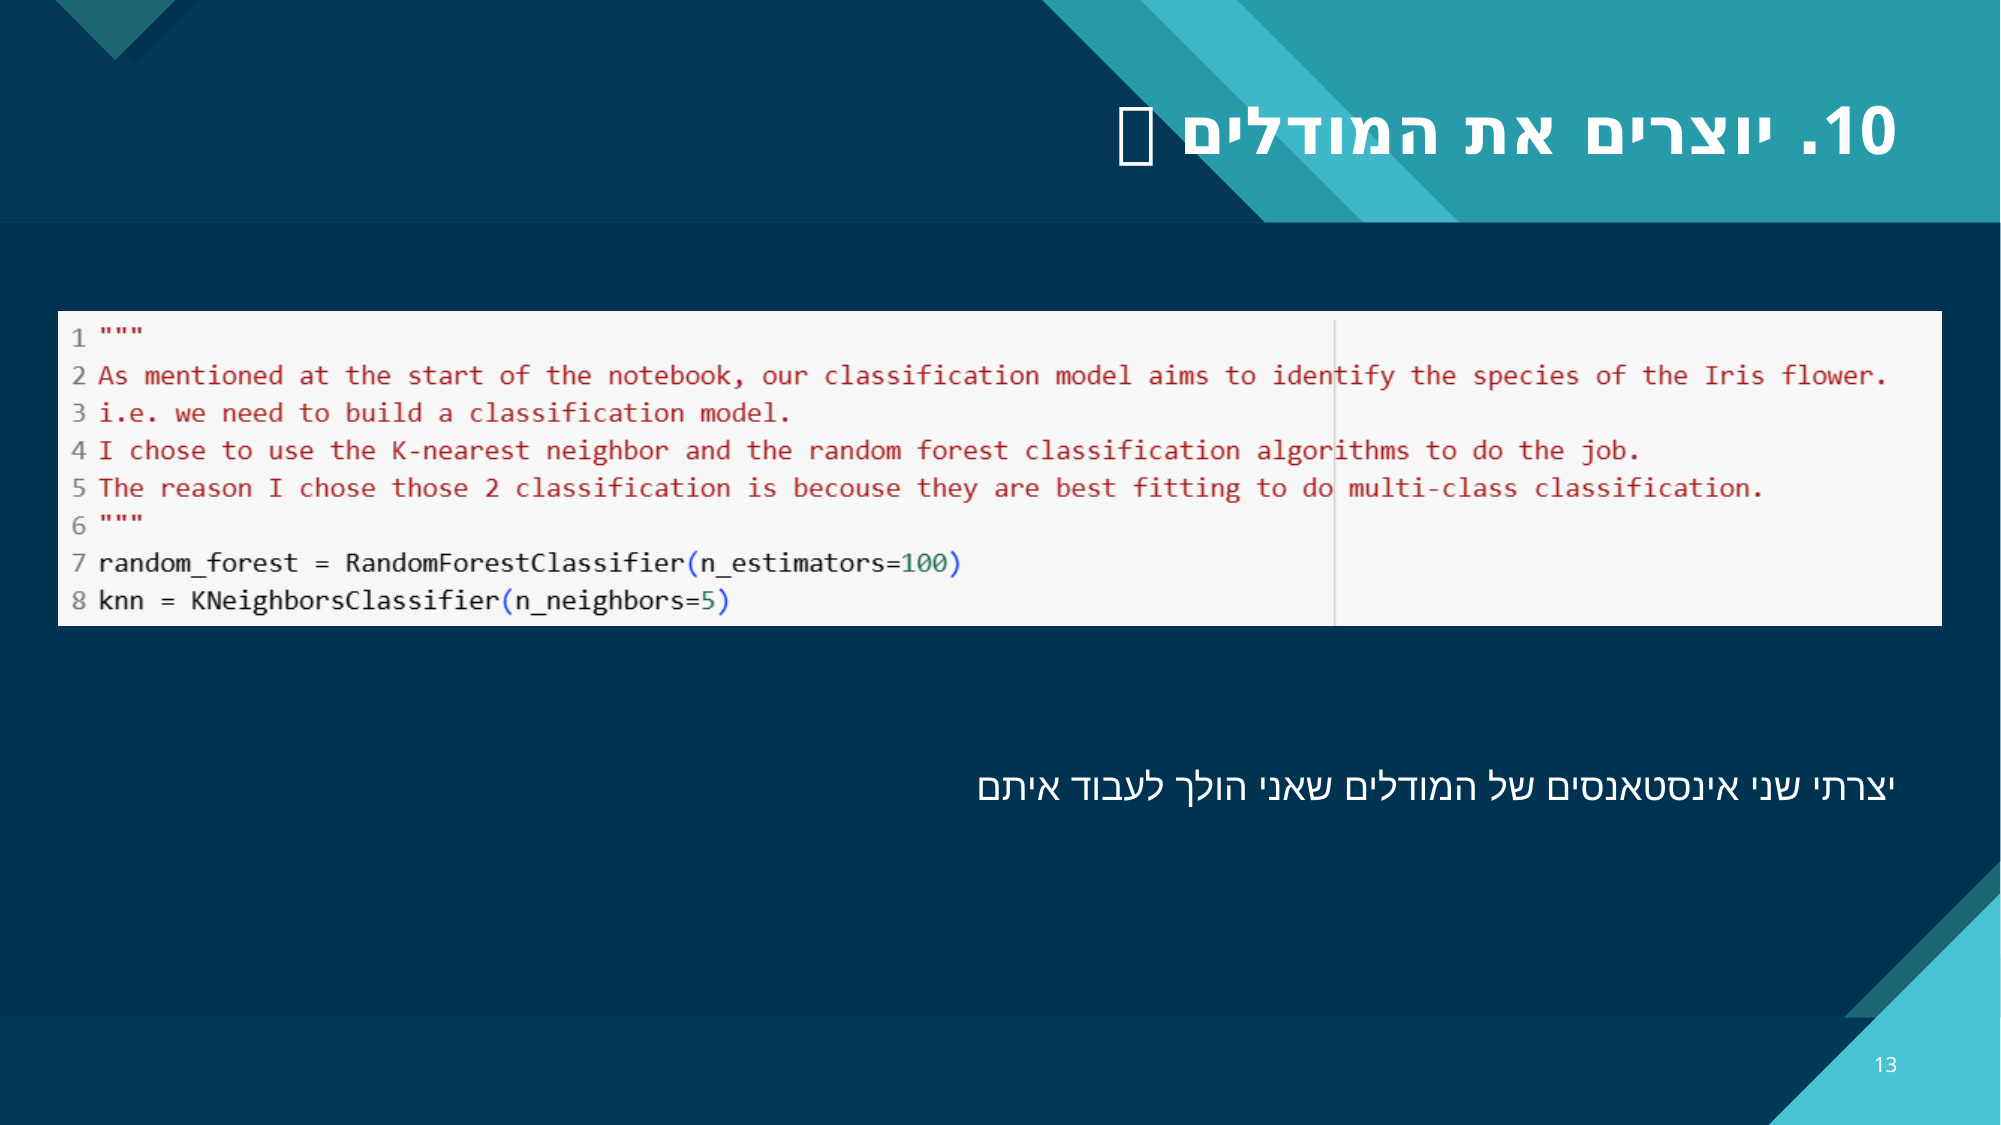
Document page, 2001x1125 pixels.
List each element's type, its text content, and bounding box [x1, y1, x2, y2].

slide_number 13 [1845, 1035, 1913, 1096]
title 10. יוצרים את המודלים 🤖 [72, 89, 1913, 292]
text_box יצרתי שני אינסטאנסים של המודלים שאני הולך לעבוד איתם [53, 755, 1913, 816]
picture [58, 311, 1942, 627]
